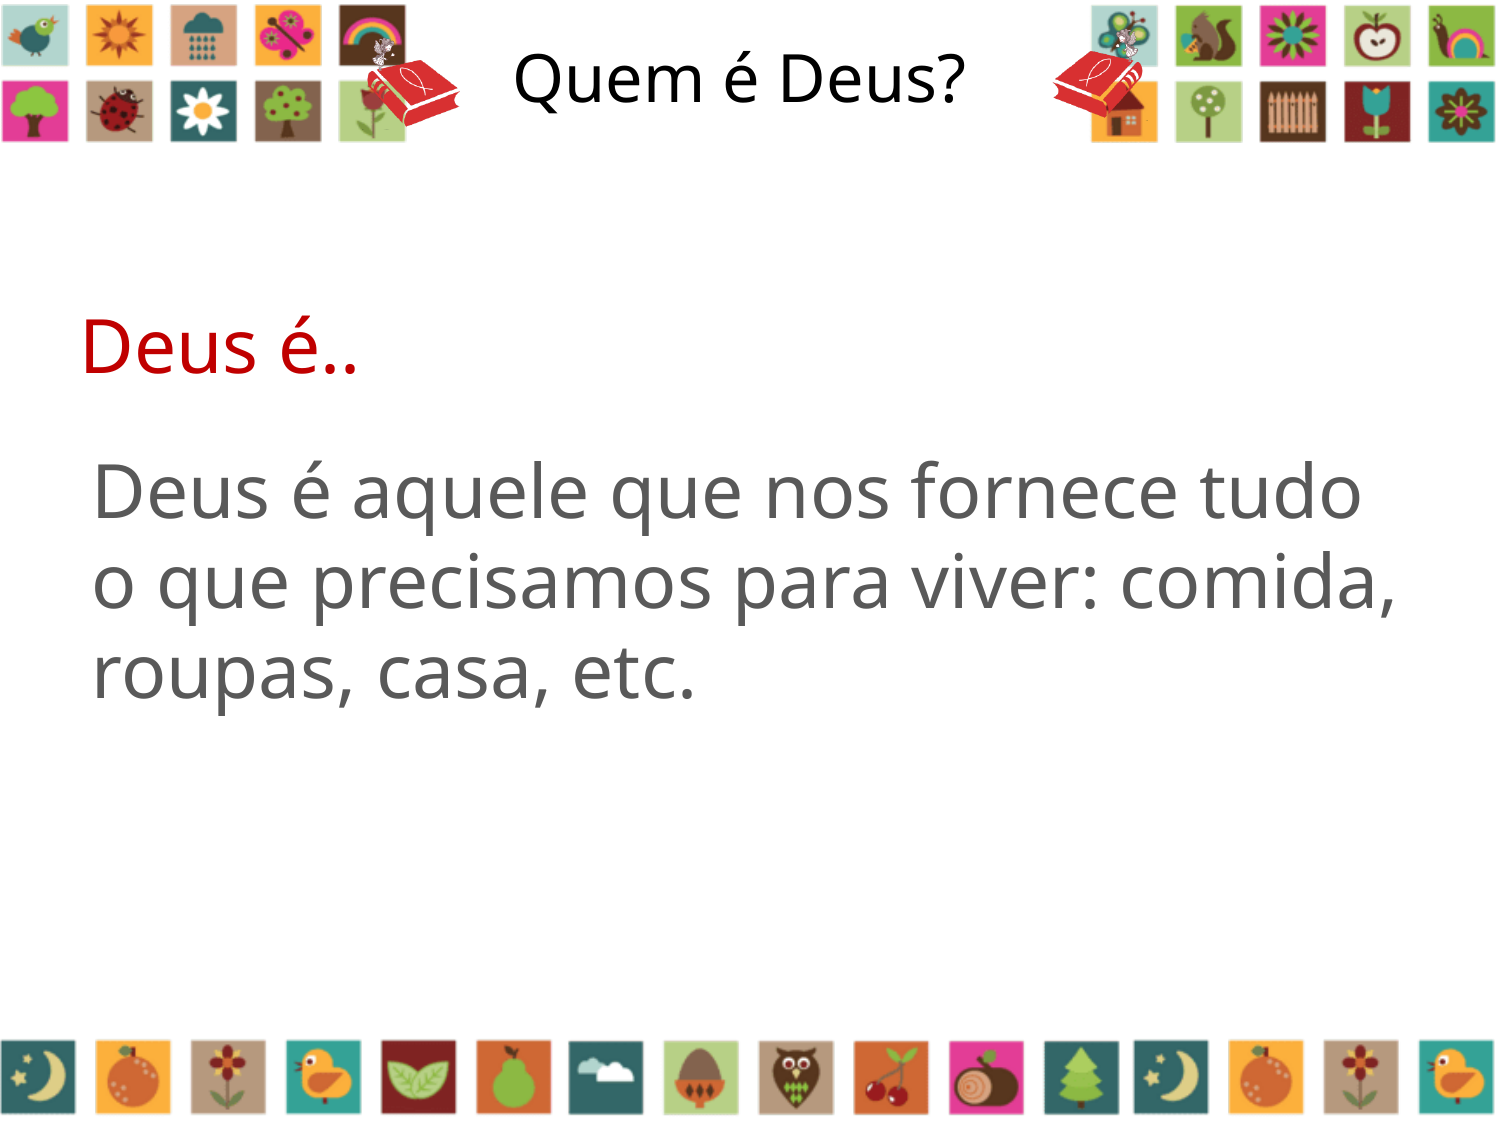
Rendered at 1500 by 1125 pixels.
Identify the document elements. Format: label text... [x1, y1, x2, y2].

text_box Deus é aquele que nos fornece tudo o que precisamos para viver: comida, roupas, casa, etc. [76, 436, 1424, 722]
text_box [0, 1028, 1500, 1118]
picture [1021, 3, 1500, 150]
text_box Deus é.. [64, 290, 1412, 396]
picture [0, 3, 492, 150]
text_box Quem é Deus? [497, 28, 1017, 124]
